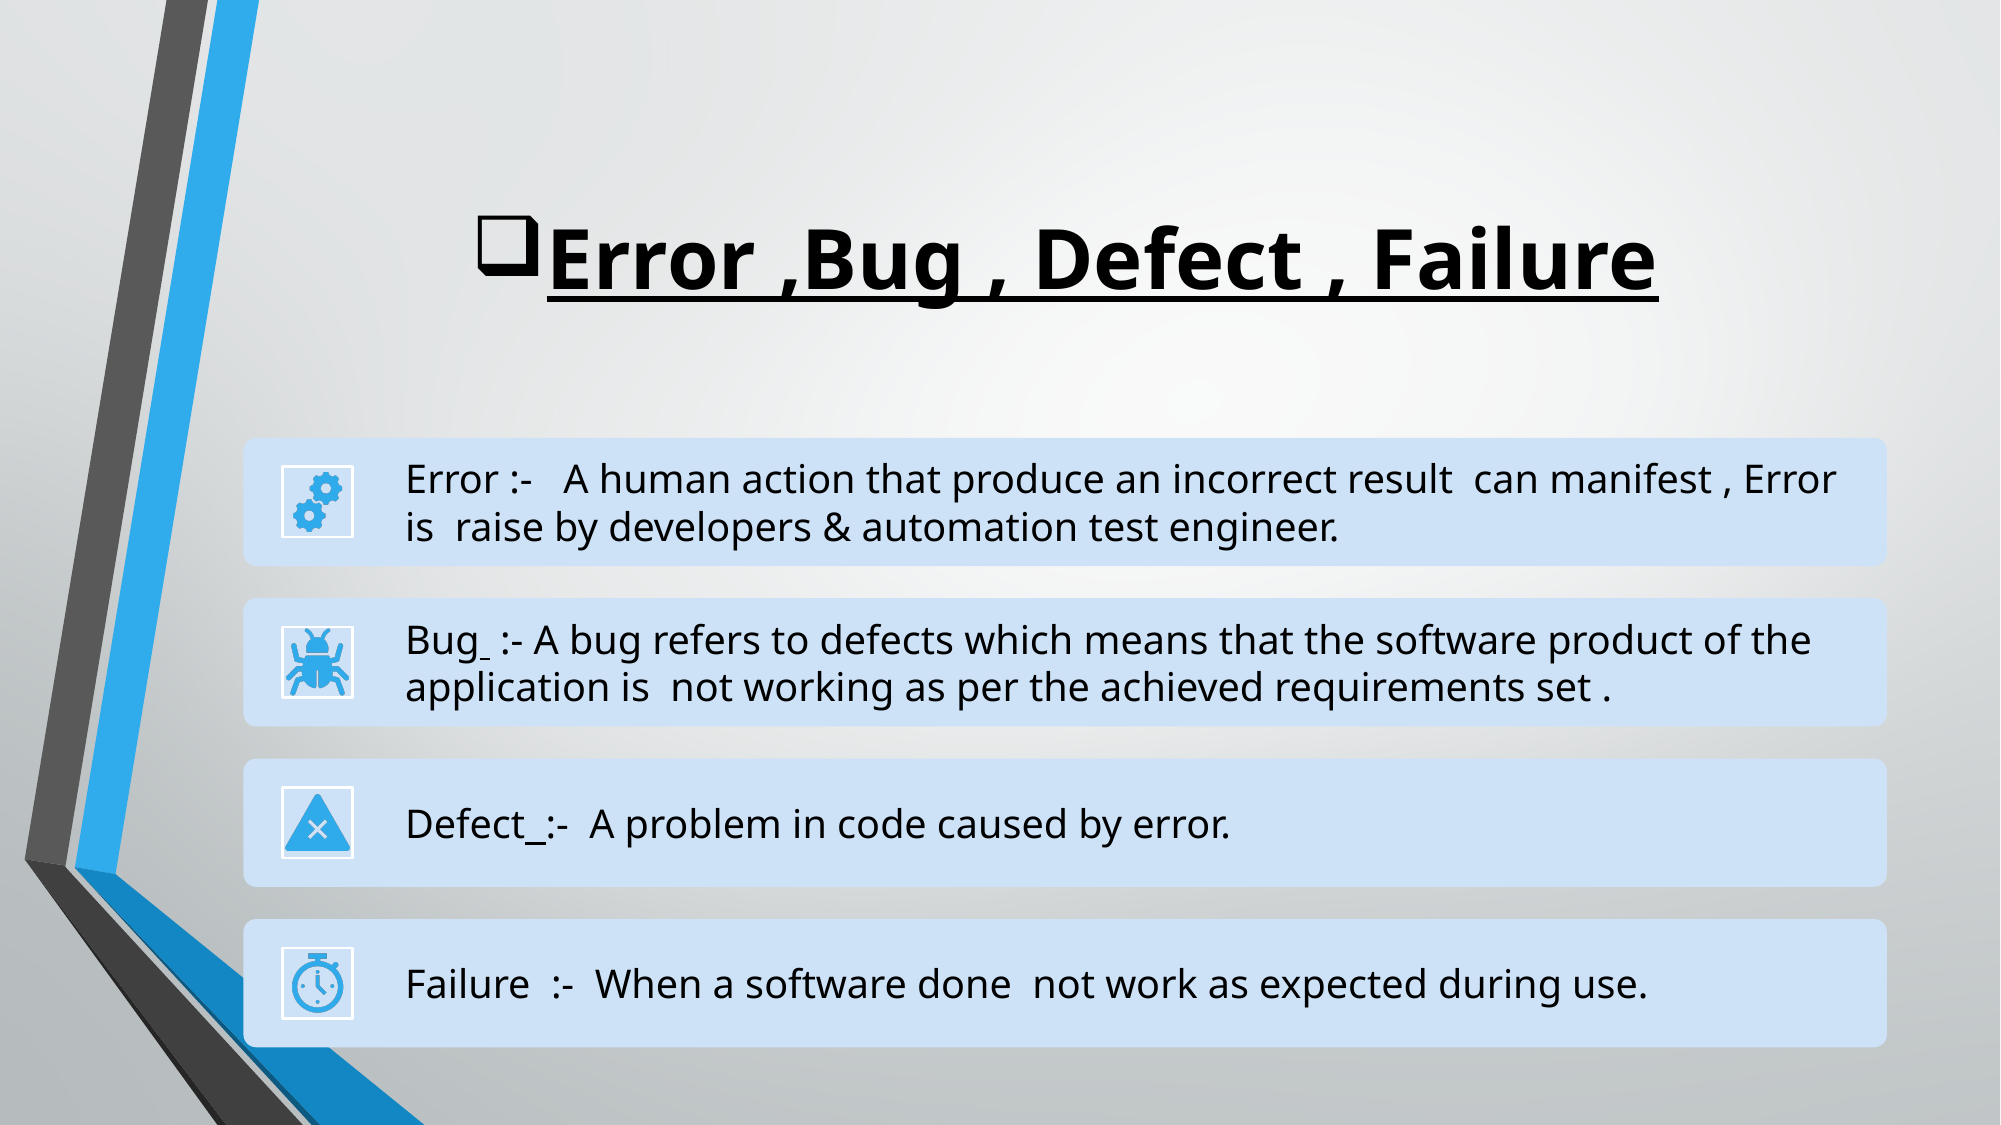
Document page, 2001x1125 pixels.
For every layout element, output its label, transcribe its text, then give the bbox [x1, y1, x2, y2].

title Error ,Bug , Defect , Failure [243, 112, 1887, 400]
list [243, 437, 1888, 1048]
